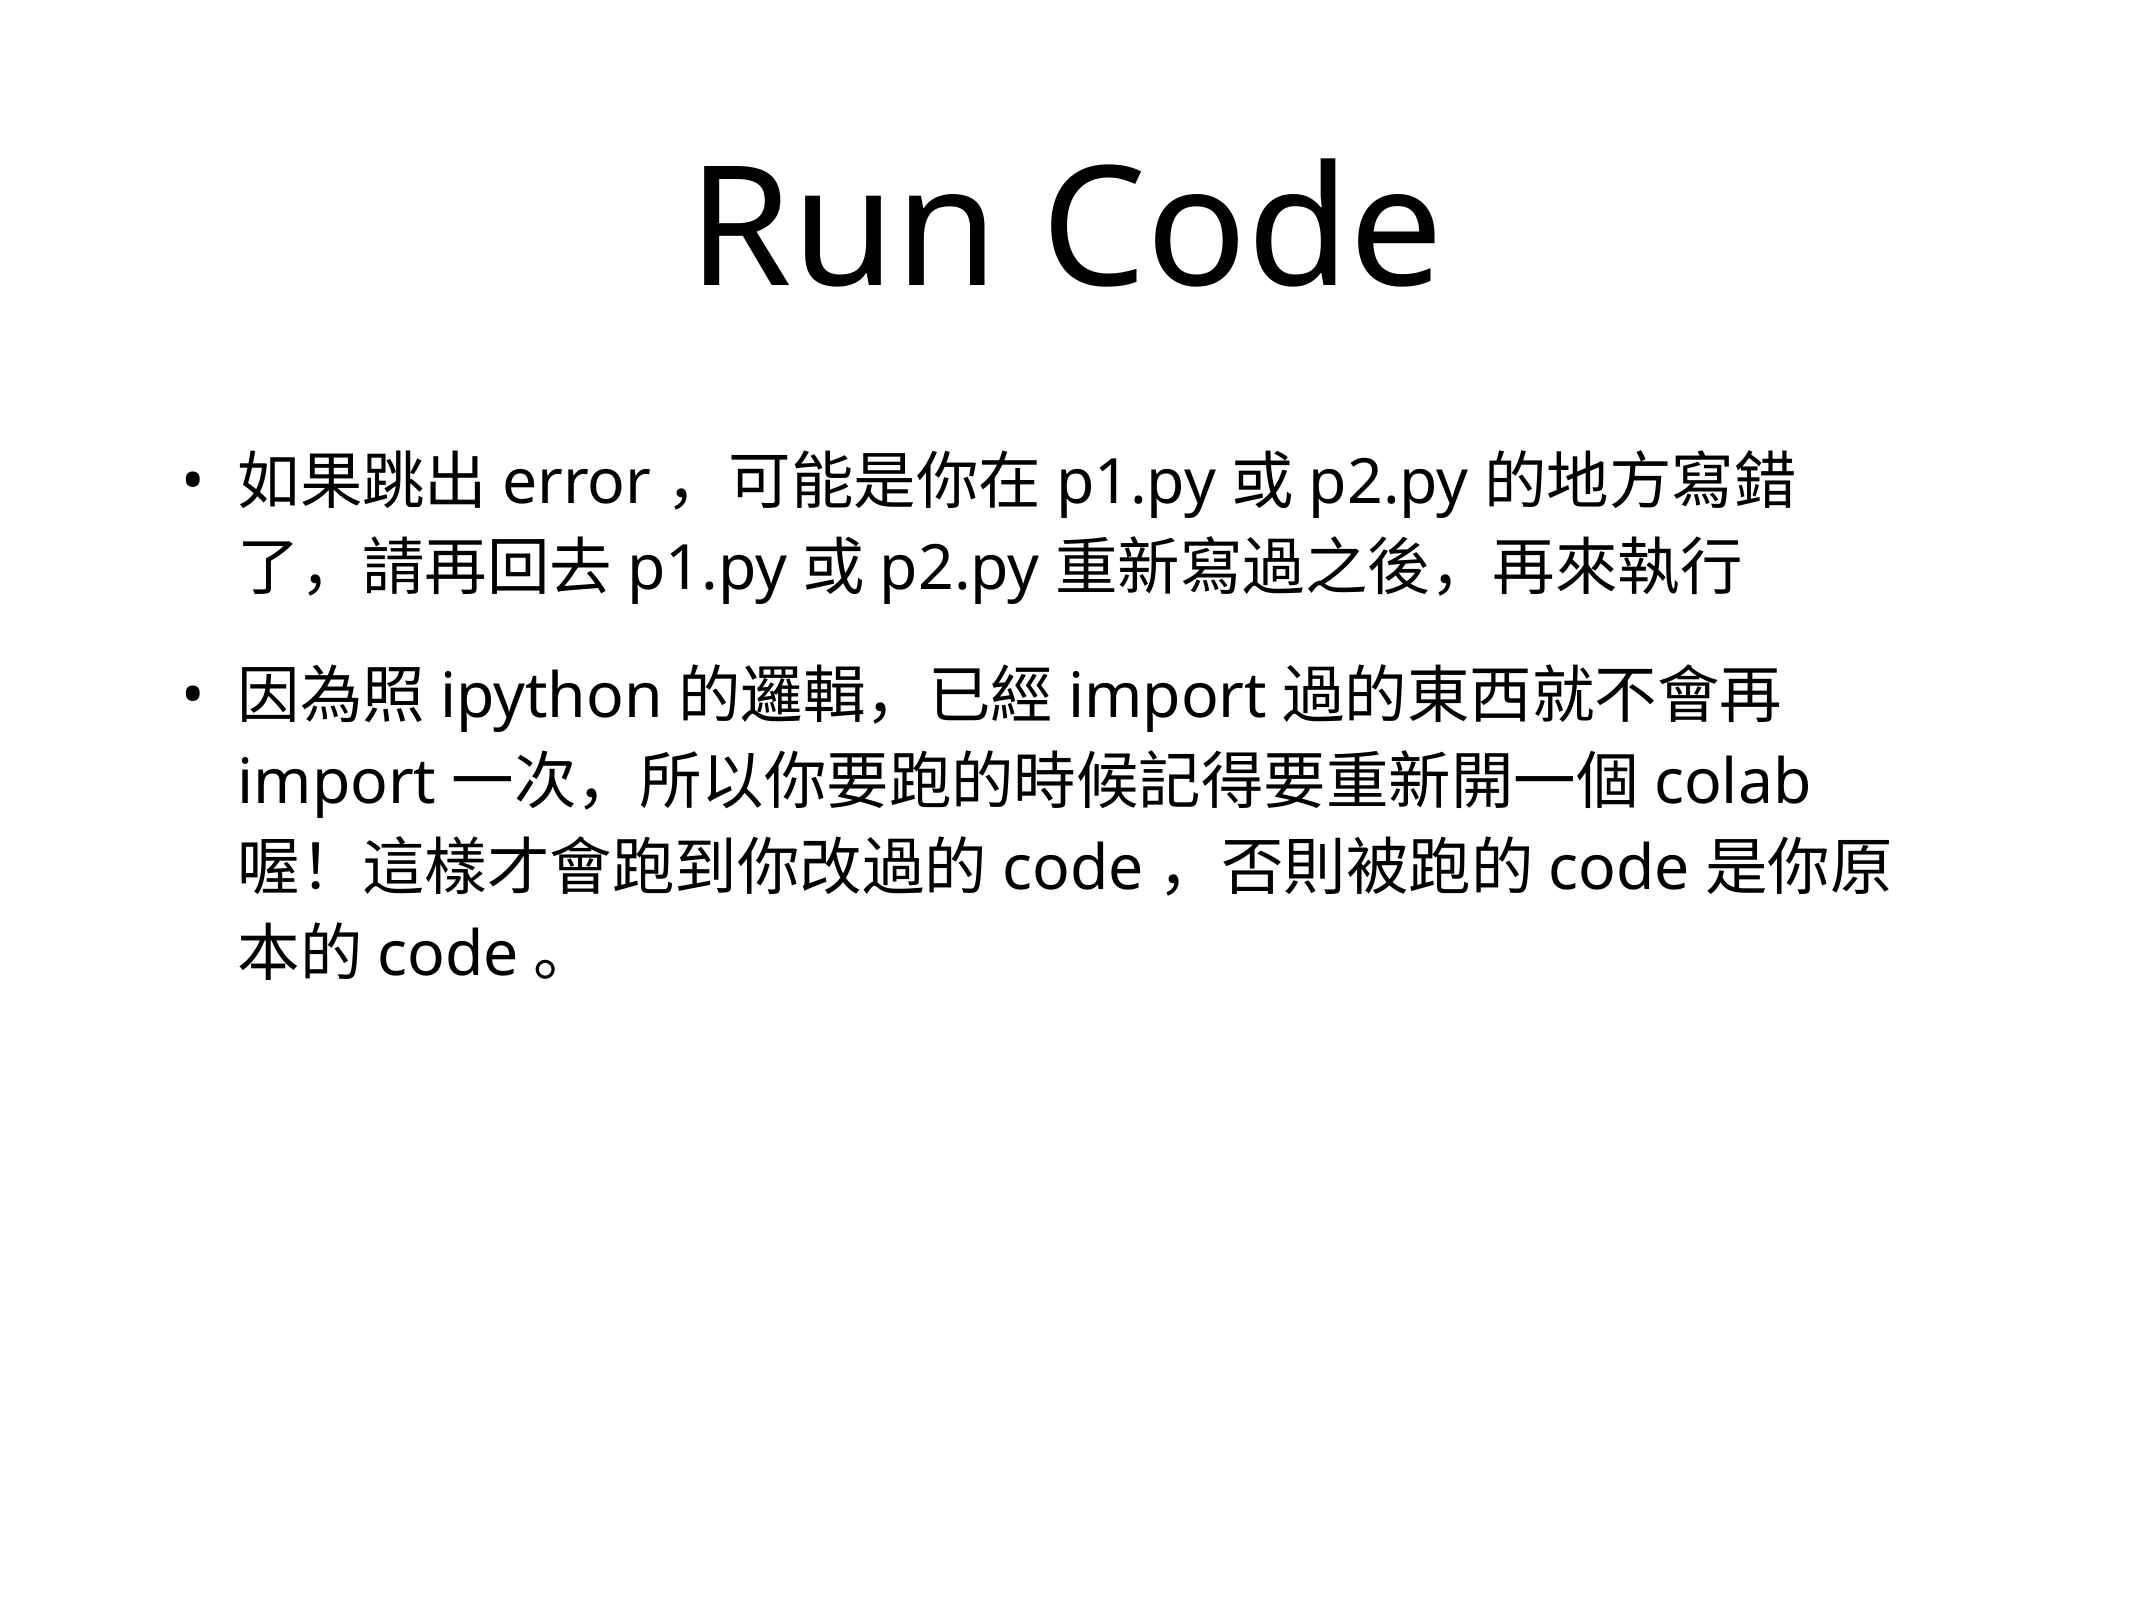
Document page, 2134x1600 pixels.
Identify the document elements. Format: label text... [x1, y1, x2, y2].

list 如果跳出error，可能是你在p1.py或p2.py的地方寫錯了，請再回去p1.py或p2.py重新寫過之後，再來執行 因為照ipython的邏輯，已經import過的東西就不會再import一次，所以你要跑的時候記得要重新開一個colab喔！這樣才會跑到你改過的code，否則被跑的code是你原本的code。 [156, 425, 1915, 1121]
title Run Code [156, 41, 1978, 396]
